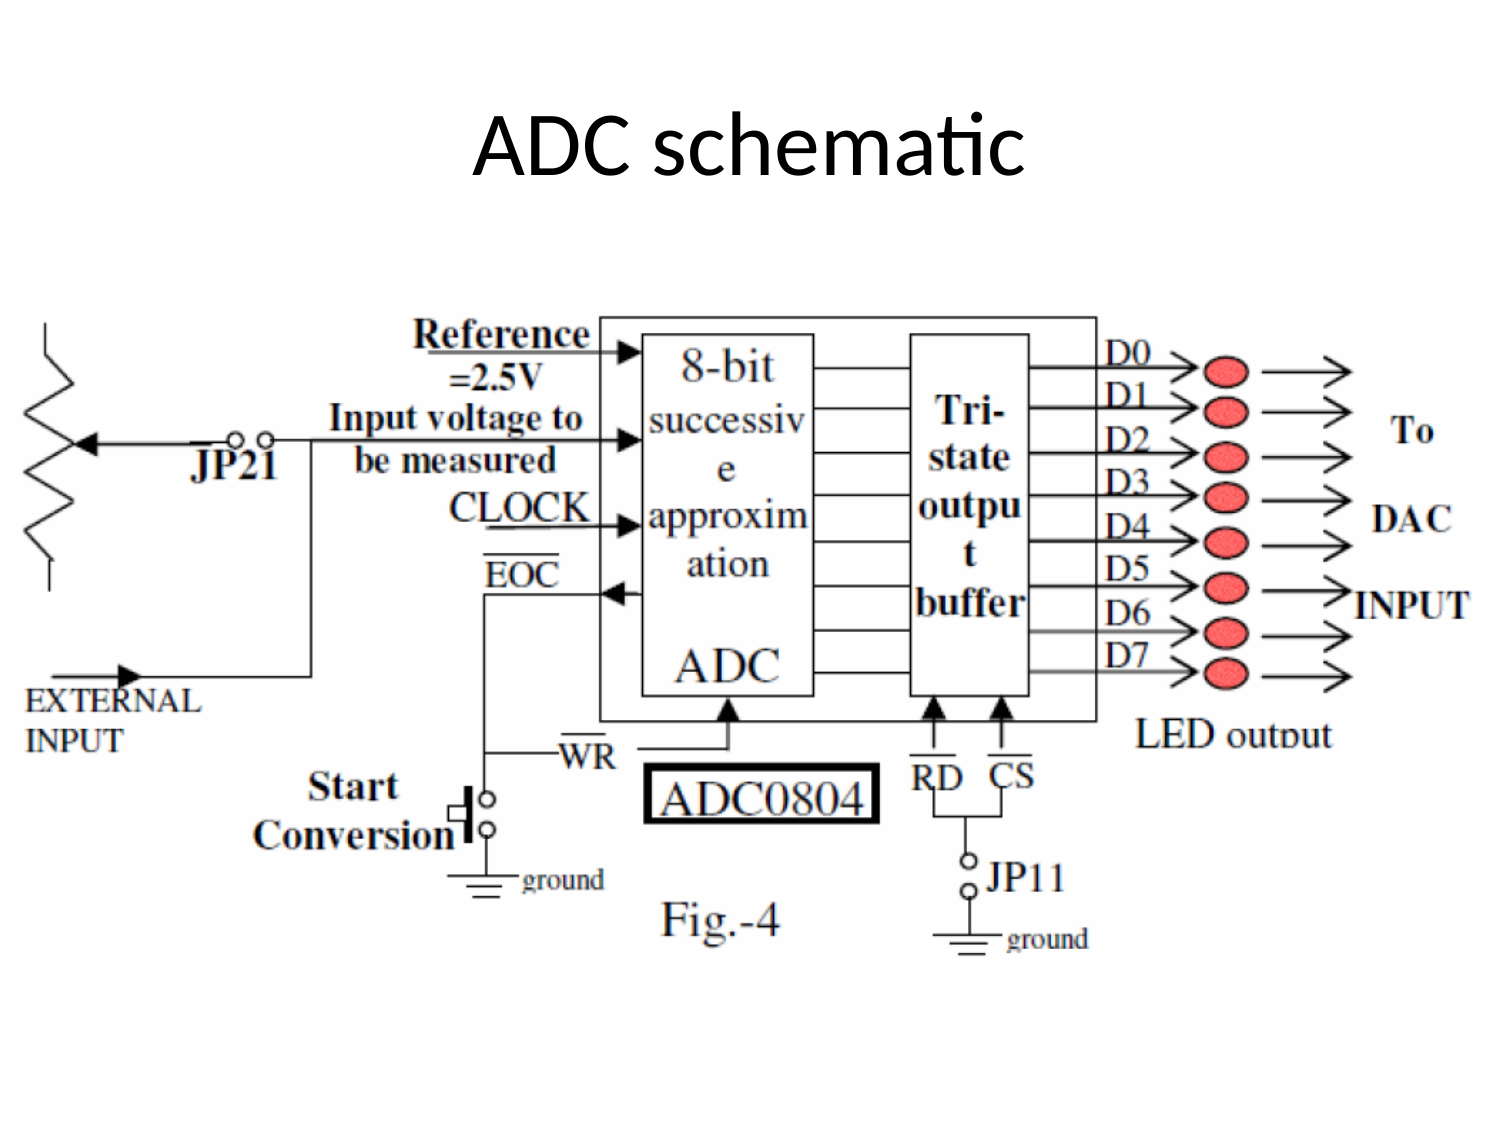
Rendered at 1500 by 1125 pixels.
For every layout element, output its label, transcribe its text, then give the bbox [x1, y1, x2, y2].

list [0, 302, 1486, 959]
title ADC schematic [75, 45, 1425, 233]
